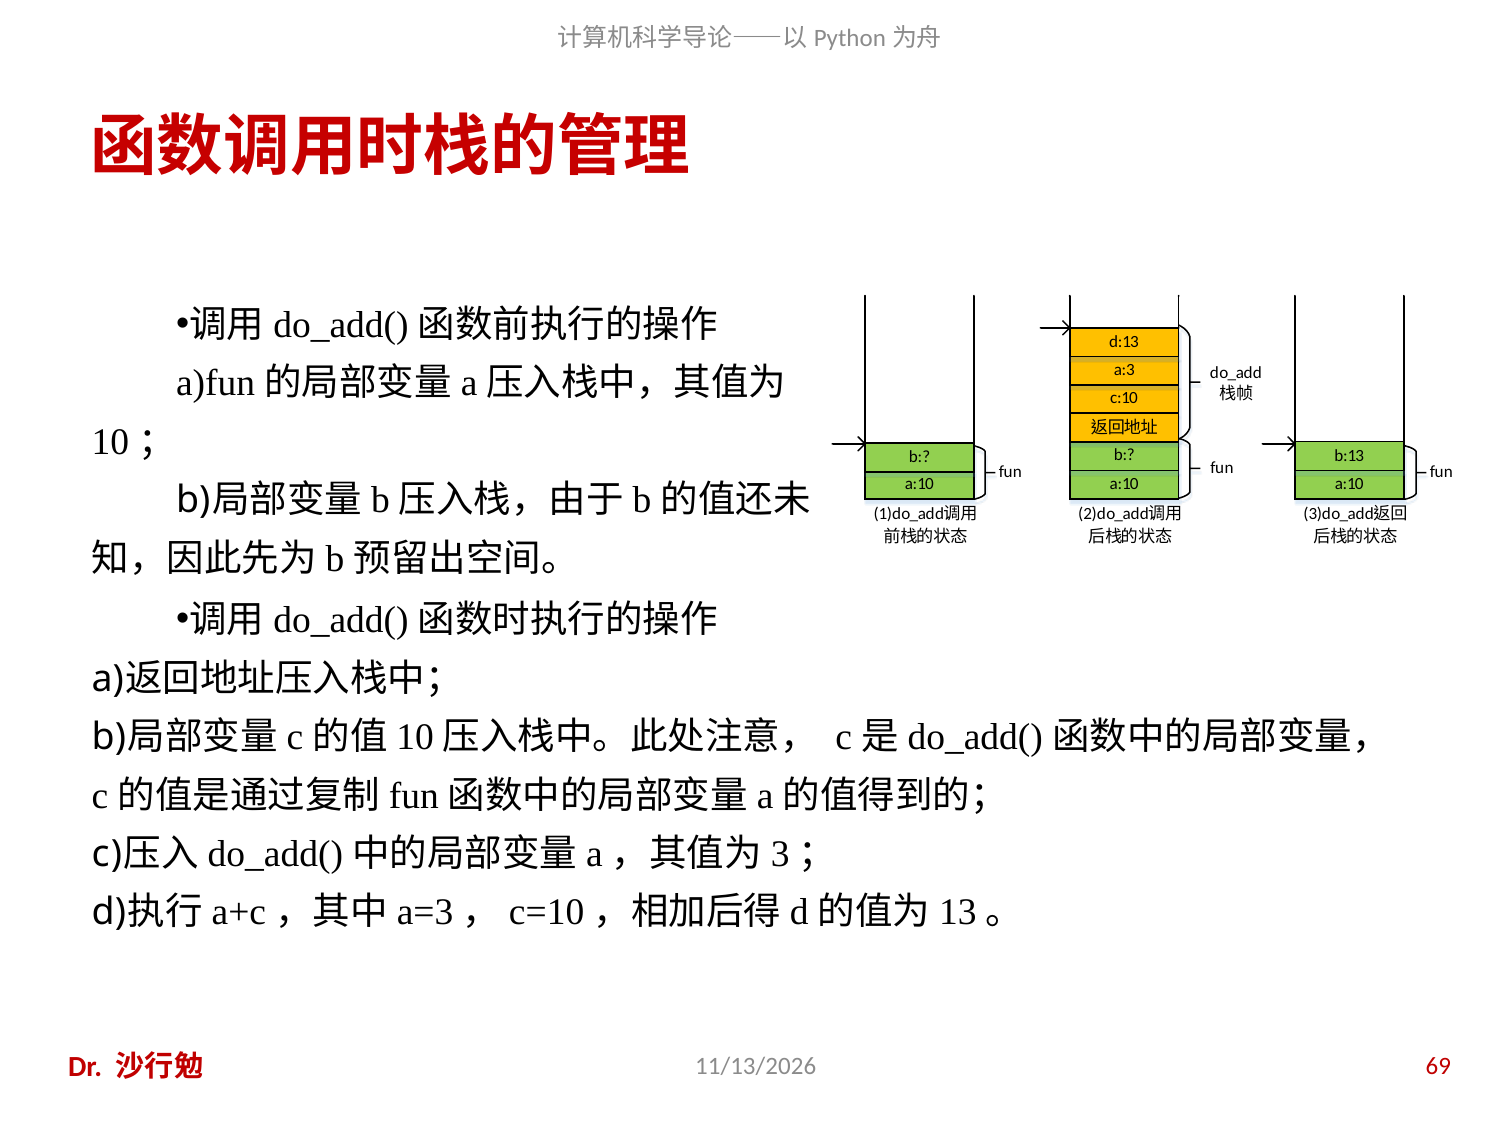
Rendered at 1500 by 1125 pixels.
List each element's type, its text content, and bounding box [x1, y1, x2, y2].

footer Dr. 沙行勉 [53, 1035, 386, 1095]
text_box 调用do_add()函数时执行的操作 返回地址压入栈中； 局部变量c的值10压入栈中。此处注意， c是do_add()函数中的局部变量，c的值是通过复制fun函数中的局部变量a的值得到的； 压入do_add()中的局部变量a，其值为3； 执行a+c，其中a=3，c=10，相加后得d的值为13。 [76, 574, 1424, 976]
slide_number 69 [1116, 1035, 1467, 1095]
list 调用do_add()函数前执行的操作 fun的局部变量a压入栈中，其值为10； 局部变量b压入栈，由于b的值还未知，因此先为b预留出空间。 [76, 278, 777, 551]
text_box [782, 255, 1500, 586]
title 函数调用时栈的管理 [75, 90, 1425, 195]
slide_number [501, 1035, 1010, 1095]
